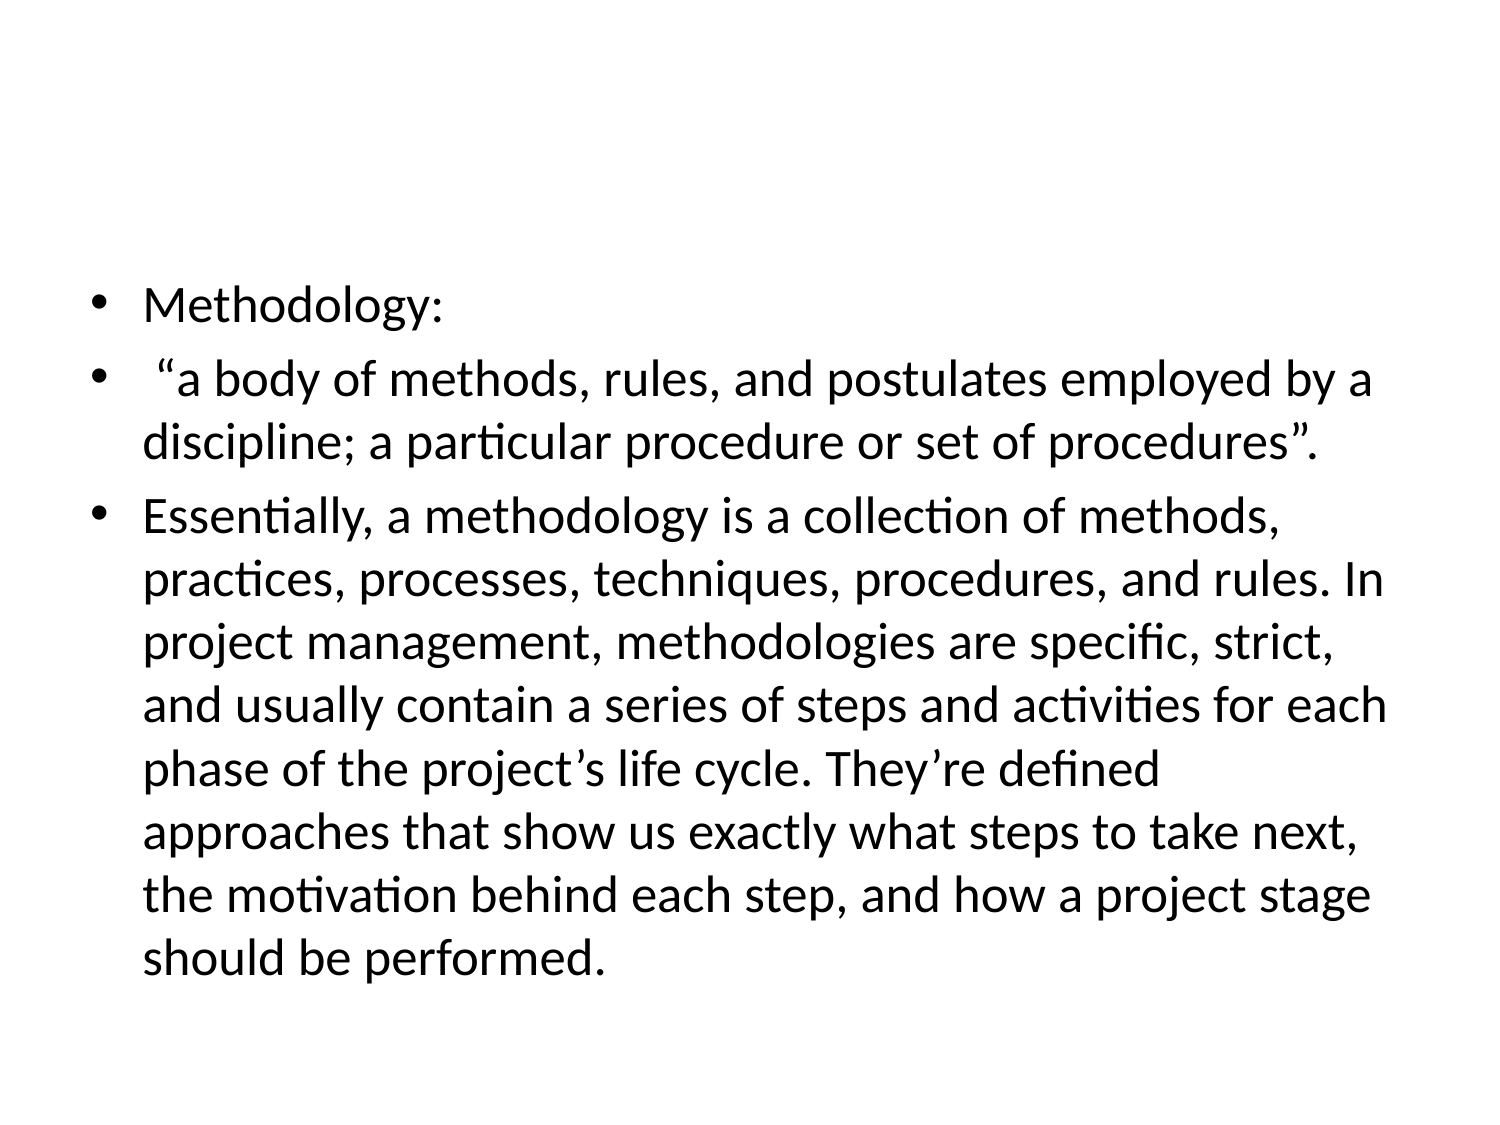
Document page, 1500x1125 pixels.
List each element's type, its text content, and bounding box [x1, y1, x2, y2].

list Methodology: “a body of methods, rules, and postulates employed by a discipline; a particular procedure or set of procedures”. Essentially, a methodology is a collection of methods, practices, processes, techniques, procedures, and rules. In project management, methodologies are specific, strict, and usually contain a series of steps and activities for each phase of the project’s life cycle. They’re defined approaches that show us exactly what steps to take next, the motivation behind each step, and how a project stage should be performed. [75, 262, 1425, 1005]
